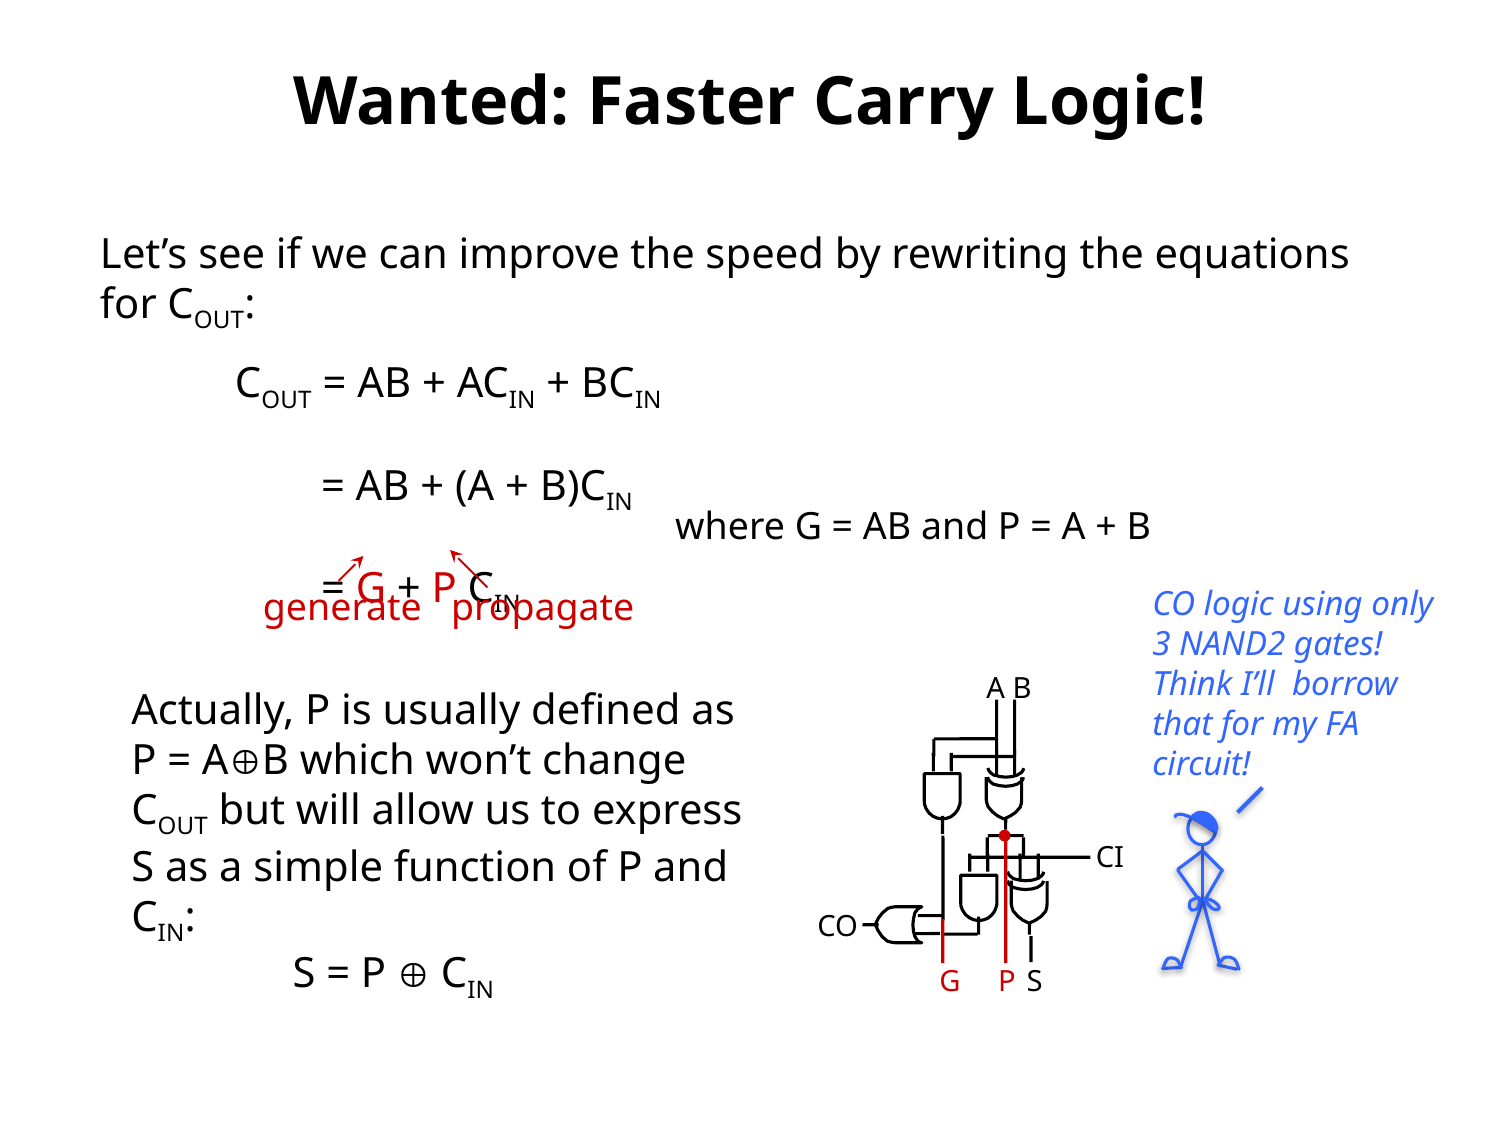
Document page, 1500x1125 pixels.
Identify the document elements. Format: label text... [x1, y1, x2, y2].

text_box [450, 549, 464, 564]
text_box [350, 555, 364, 570]
text_box Let’s see if we can improve the speed by rewriting the equations for COUT: [84, 224, 1413, 337]
text_box Actually, P is usually defined as P = AB which won’t change COUT but will allow us to express S as a simple function of P and CIN: S = P  CIN [116, 675, 758, 1061]
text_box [799, 574, 1476, 1006]
text_box where G = AB and P = A + B [660, 500, 1168, 556]
text_box COUT = AB + ACIN + BCIN = AB + (A + B)CIN = G + P CIN [219, 349, 678, 621]
text_box propagate [436, 580, 650, 636]
text_box generate [247, 580, 436, 636]
title Wanted: Faster Carry Logic! [75, 45, 1425, 150]
